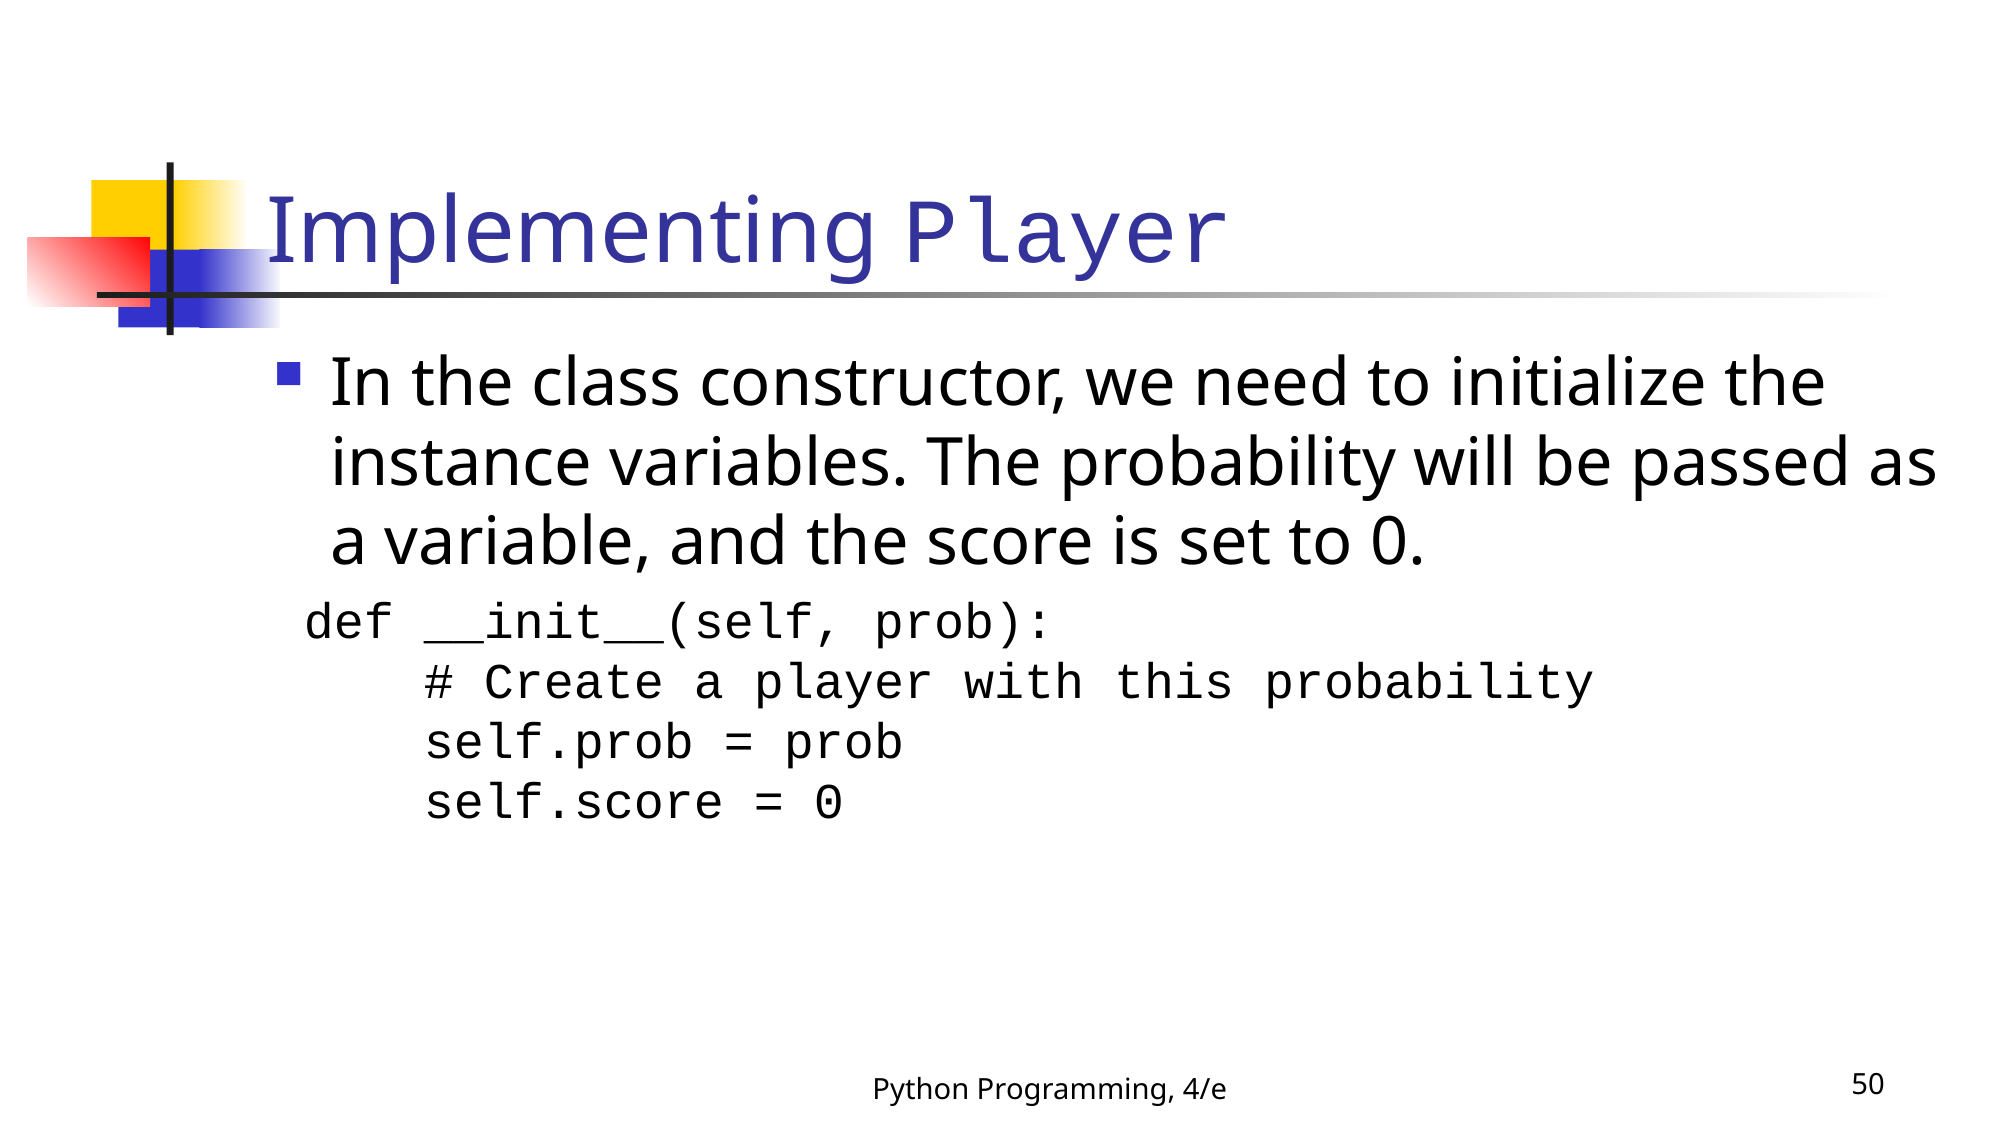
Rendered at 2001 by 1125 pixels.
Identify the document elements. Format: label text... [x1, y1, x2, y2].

footer Python Programming, 4/e [733, 1037, 1367, 1113]
slide_number 50 [1483, 1037, 1901, 1113]
title Implementing Player [251, 101, 1957, 289]
list In the class constructor, we need to initialize the instance variables. The probability will be passed as a variable, and the score is set to 0. def __init__(self, prob): # Create a player with this probability self.prob = prob self.score = 0 [258, 331, 1959, 1006]
